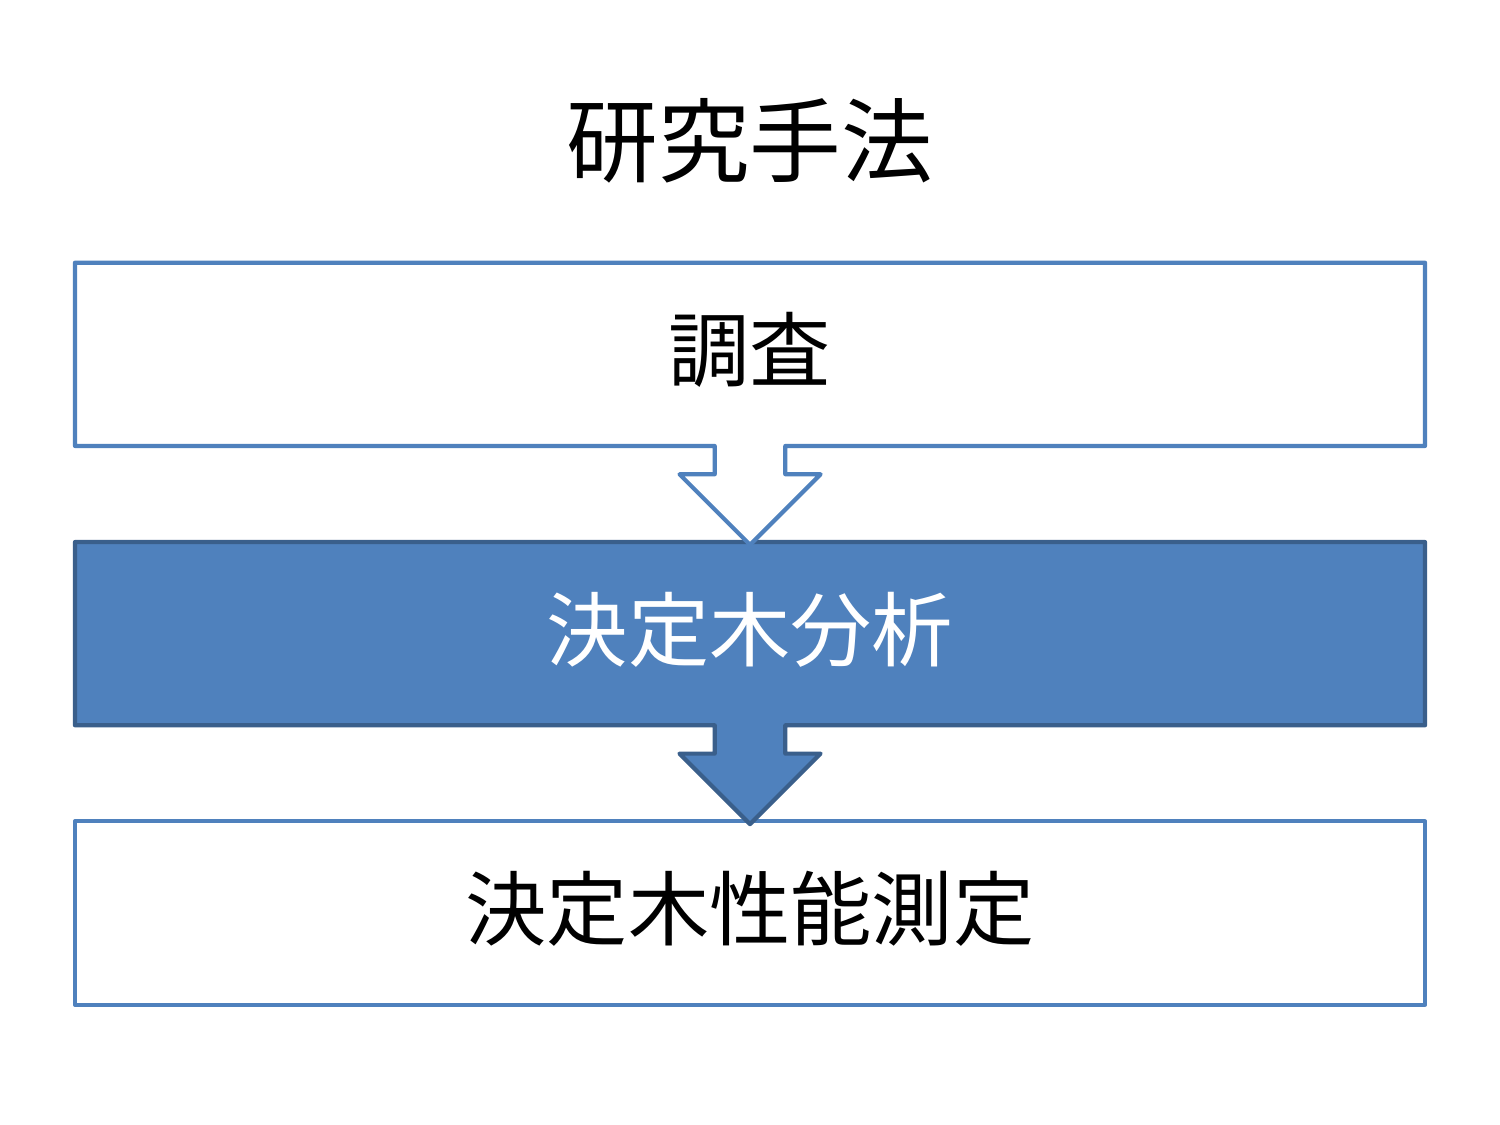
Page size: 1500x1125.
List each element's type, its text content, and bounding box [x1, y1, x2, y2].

title 研究手法 [75, 45, 1425, 233]
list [74, 262, 1426, 1006]
